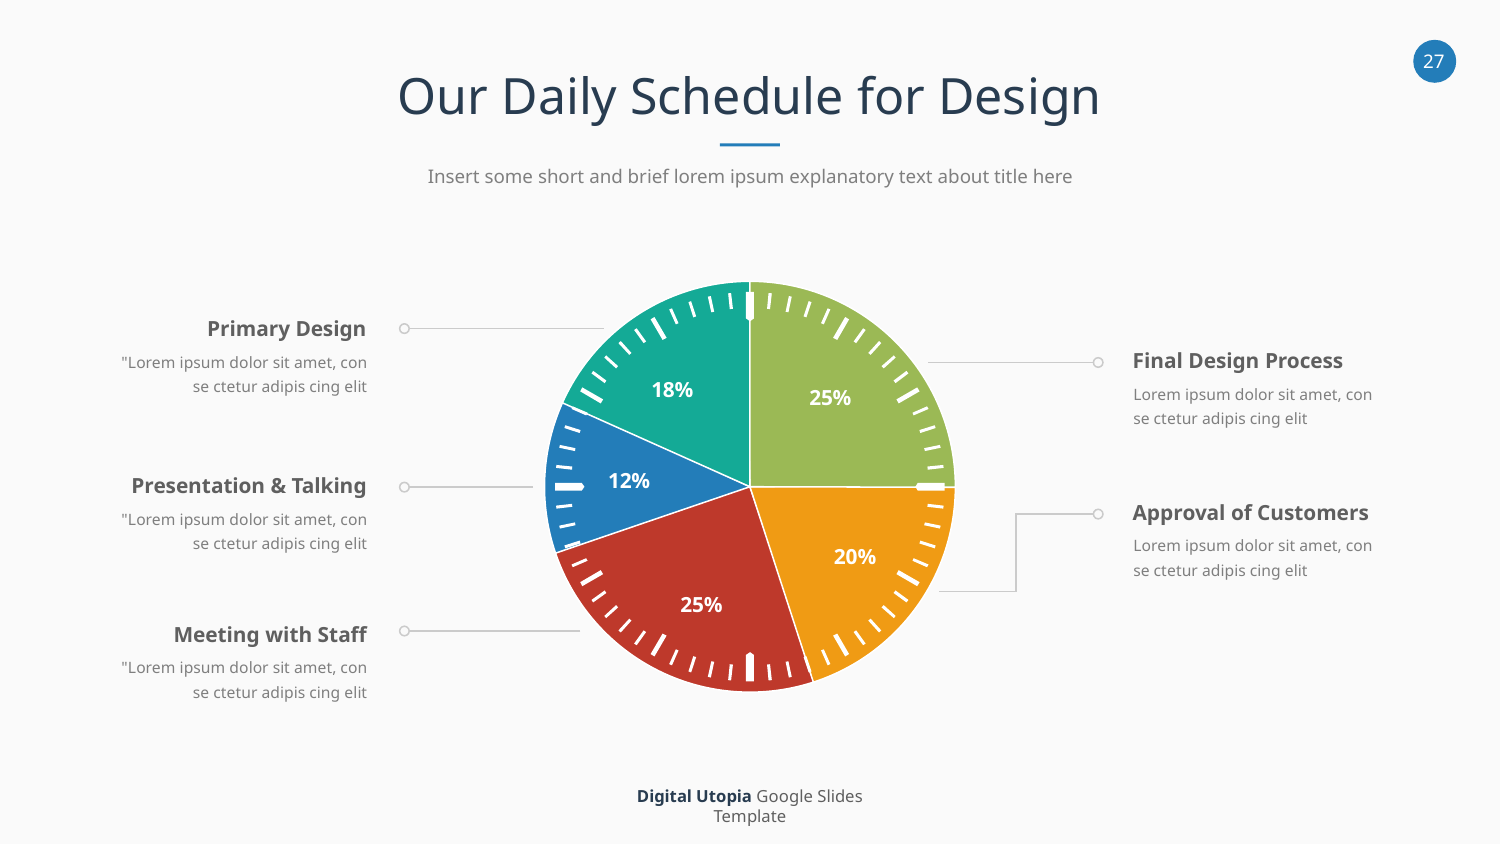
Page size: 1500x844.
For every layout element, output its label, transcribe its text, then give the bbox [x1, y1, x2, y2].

text_box Approval of Customers [1132, 499, 1387, 525]
list Our Daily Schedule for Design [112, 64, 1388, 131]
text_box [938, 509, 1104, 592]
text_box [399, 482, 534, 493]
text_box Meeting with Staff [111, 621, 367, 647]
list Insert some short and brief lorem ipsum explanatory text about title here [112, 164, 1388, 190]
text_box Lorem ipsum dolor sit amet, con se ctetur adipis cing elit [1133, 530, 1388, 582]
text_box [399, 323, 605, 334]
text_box "Lorem ipsum dolor sit amet, con se ctetur adipis cing elit [112, 652, 368, 704]
text_box Presentation & Talking [111, 472, 367, 499]
text_box Primary Design [111, 316, 367, 342]
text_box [928, 357, 1104, 368]
text_box Final Design Process [1132, 347, 1387, 373]
text_box Lorem ipsum dolor sit amet, con se ctetur adipis cing elit [1133, 378, 1388, 429]
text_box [544, 281, 956, 693]
text_box "Lorem ipsum dolor sit amet, con se ctetur adipis cing elit [112, 503, 368, 554]
text_box "Lorem ipsum dolor sit amet, con se ctetur adipis cing elit [112, 347, 368, 394]
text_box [399, 625, 581, 636]
